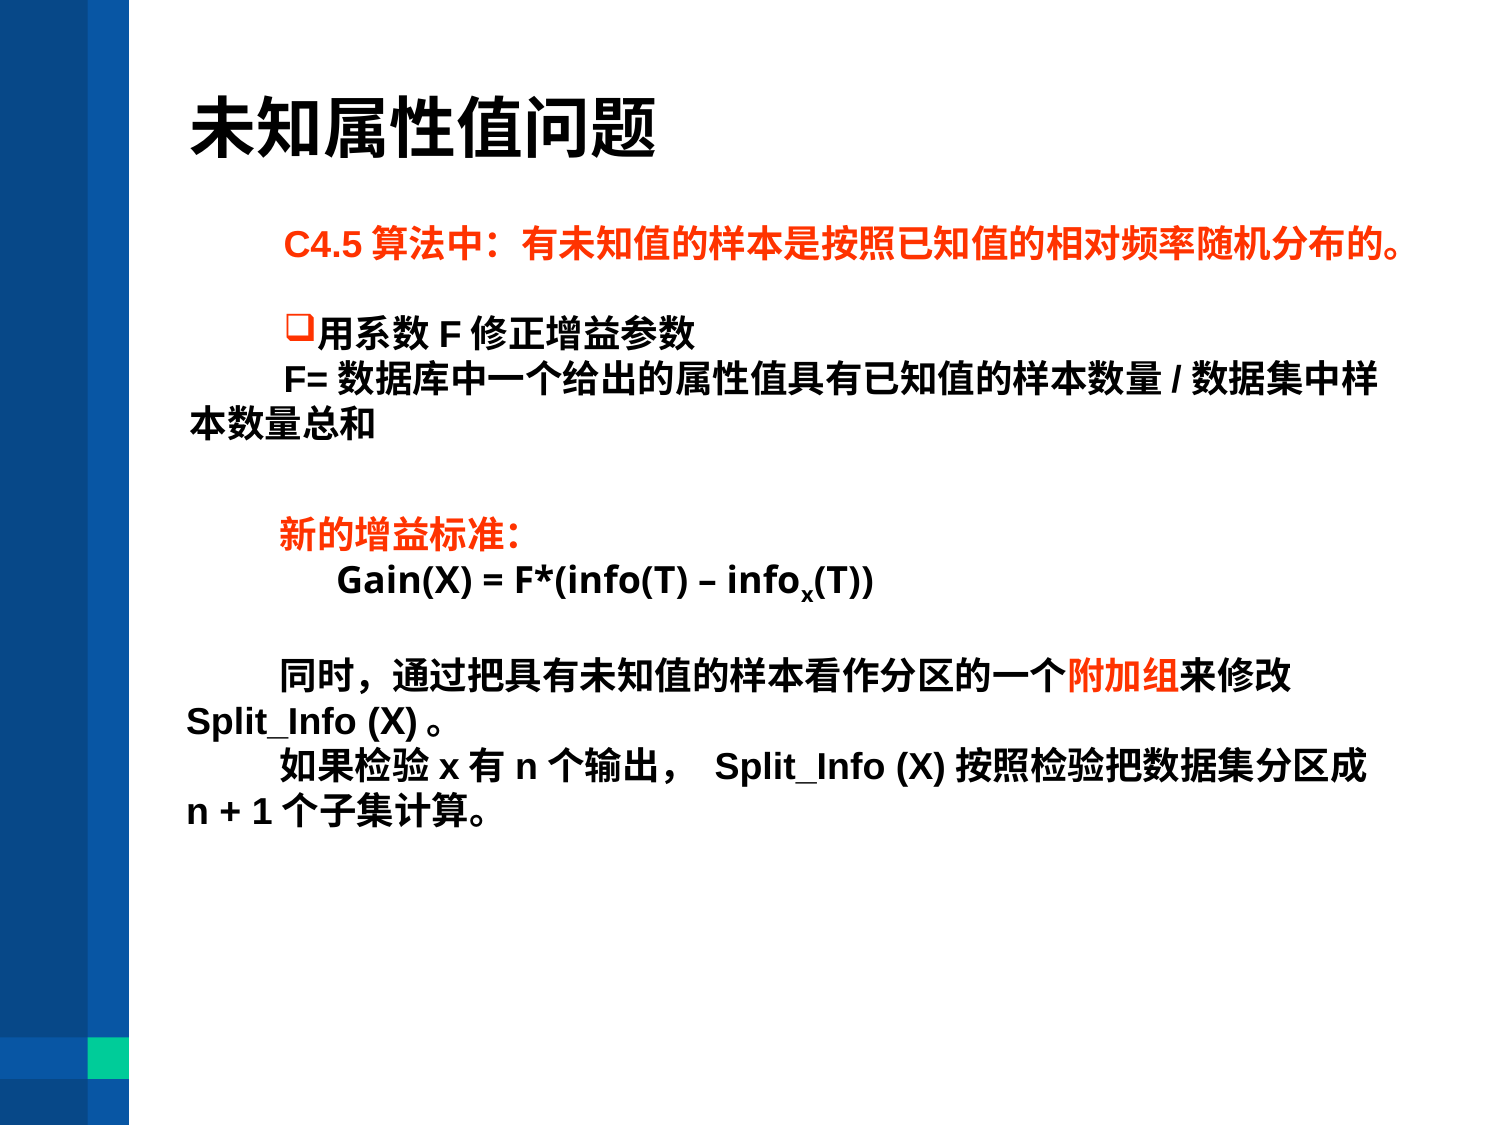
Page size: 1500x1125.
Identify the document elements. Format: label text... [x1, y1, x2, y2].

text_box C4.5算法中：有未知值的样本是按照已知值的相对频率随机分布的。 用系数F修正增益参数 F=数据库中一个给出的属性值具有已知值的样本数量/数据集中样本数量总和 [174, 212, 1413, 498]
text_box 未知属性值问题 [174, 78, 833, 173]
text_box 新的增益标准： Gain(X) = F*(info(T) – infox(T)) 同时，通过把具有未知值的样本看作分区的一个附加组来修改Split_Info (X)。 如果检验x有n个输出， Split_Info (X)按照检验把数据集分区成n + 1个子集计算。 [171, 503, 1413, 885]
